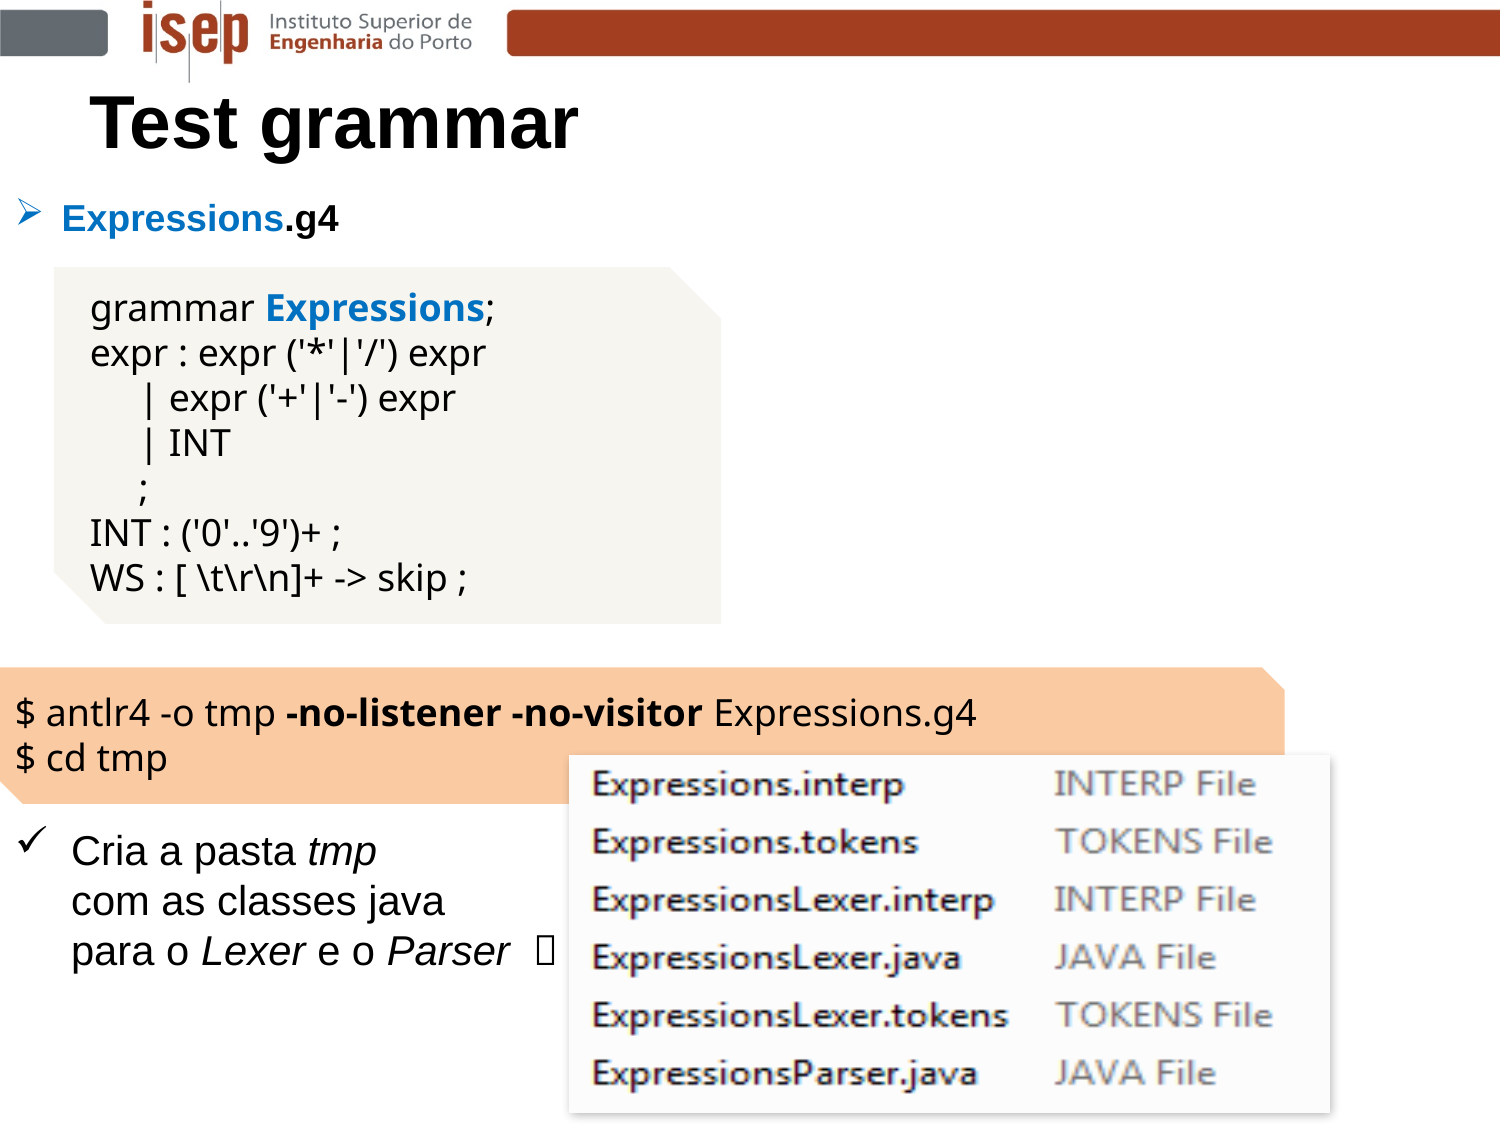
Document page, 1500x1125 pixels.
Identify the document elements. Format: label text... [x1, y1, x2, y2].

picture [568, 755, 1330, 1113]
text_box Test grammar [75, 45, 1425, 179]
picture [0, 0, 1500, 83]
text_box Expressions.g4 grammar Expressions; expr : expr ('*'|'/') expr | expr ('+'|'-') expr | INT ; INT : ('0'..'9')+ ; WS : [ \t\r\n]+ -> skip ; $ antlr4 -o tmp -no-listener -no-visitor Expressions.g4 $ cd tmp Cria a pasta tmp com as classes java para o Lexer e o Parser  [0, 178, 1350, 981]
